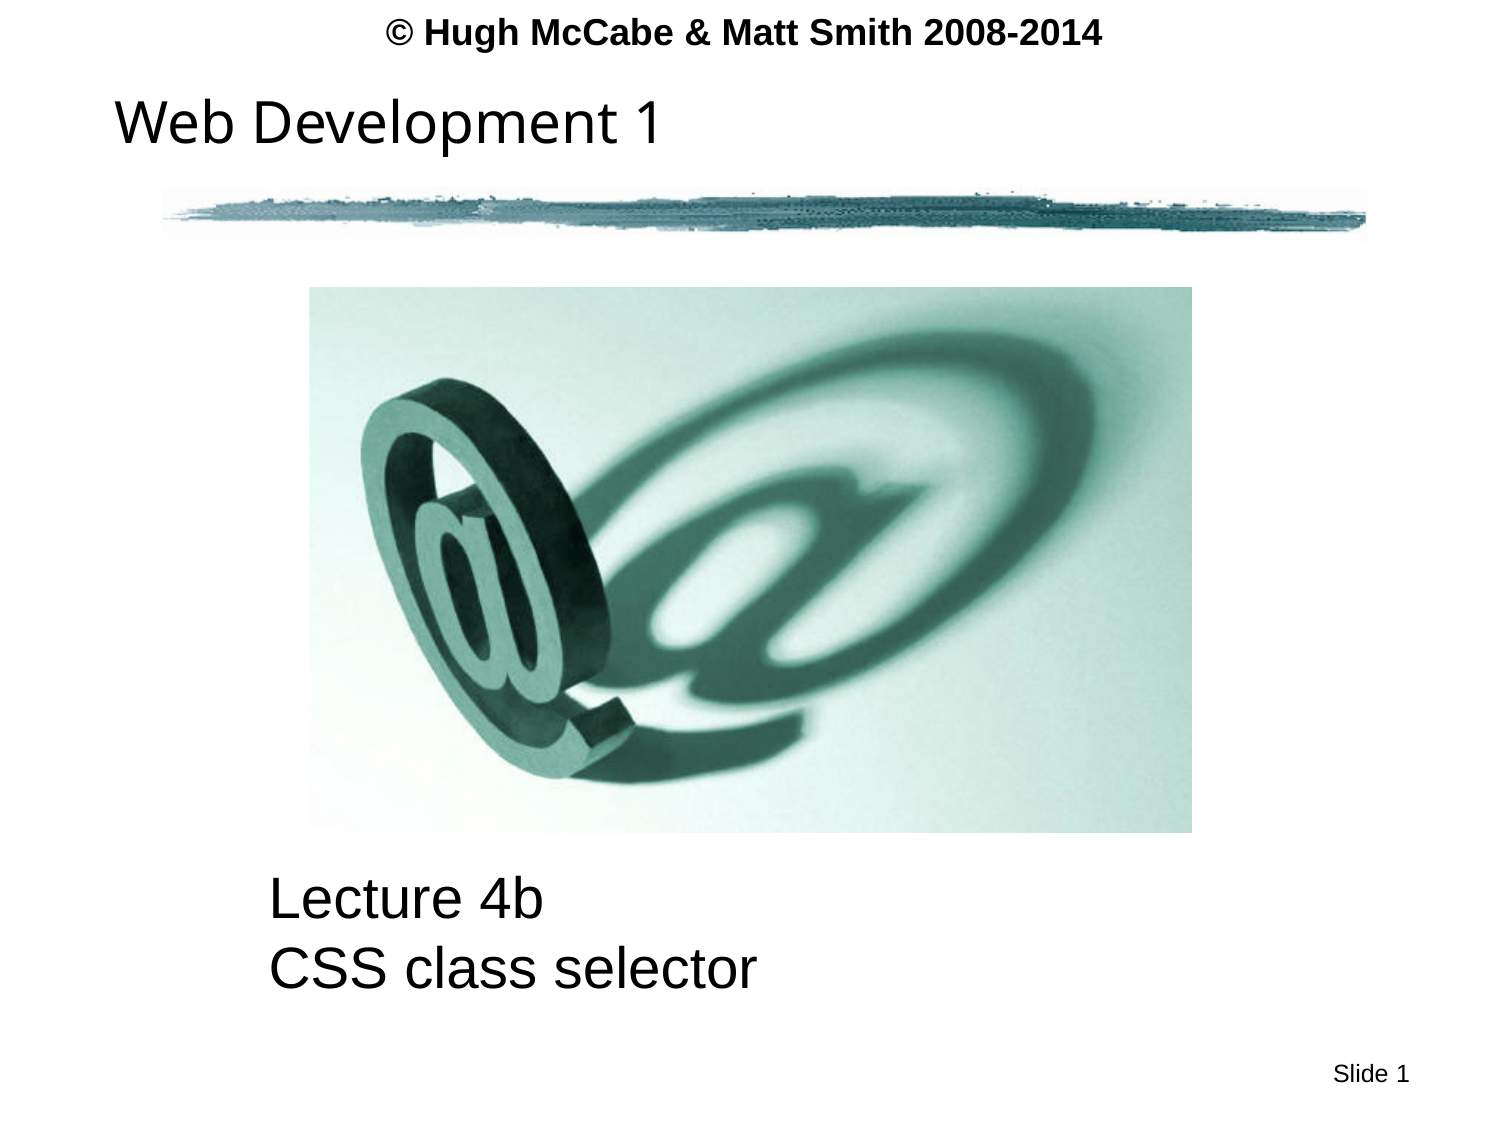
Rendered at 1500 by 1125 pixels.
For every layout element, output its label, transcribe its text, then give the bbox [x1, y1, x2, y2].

slide_number Slide 1 [1074, 1042, 1425, 1103]
picture [307, 287, 1193, 834]
text_box Lecture 4b CSS class selector [253, 852, 1365, 1008]
text_box © Hugh McCabe & Matt Smith 2008-2014 [0, 0, 1500, 60]
picture [162, 187, 1369, 245]
title Web Development 1 [99, 62, 1400, 163]
